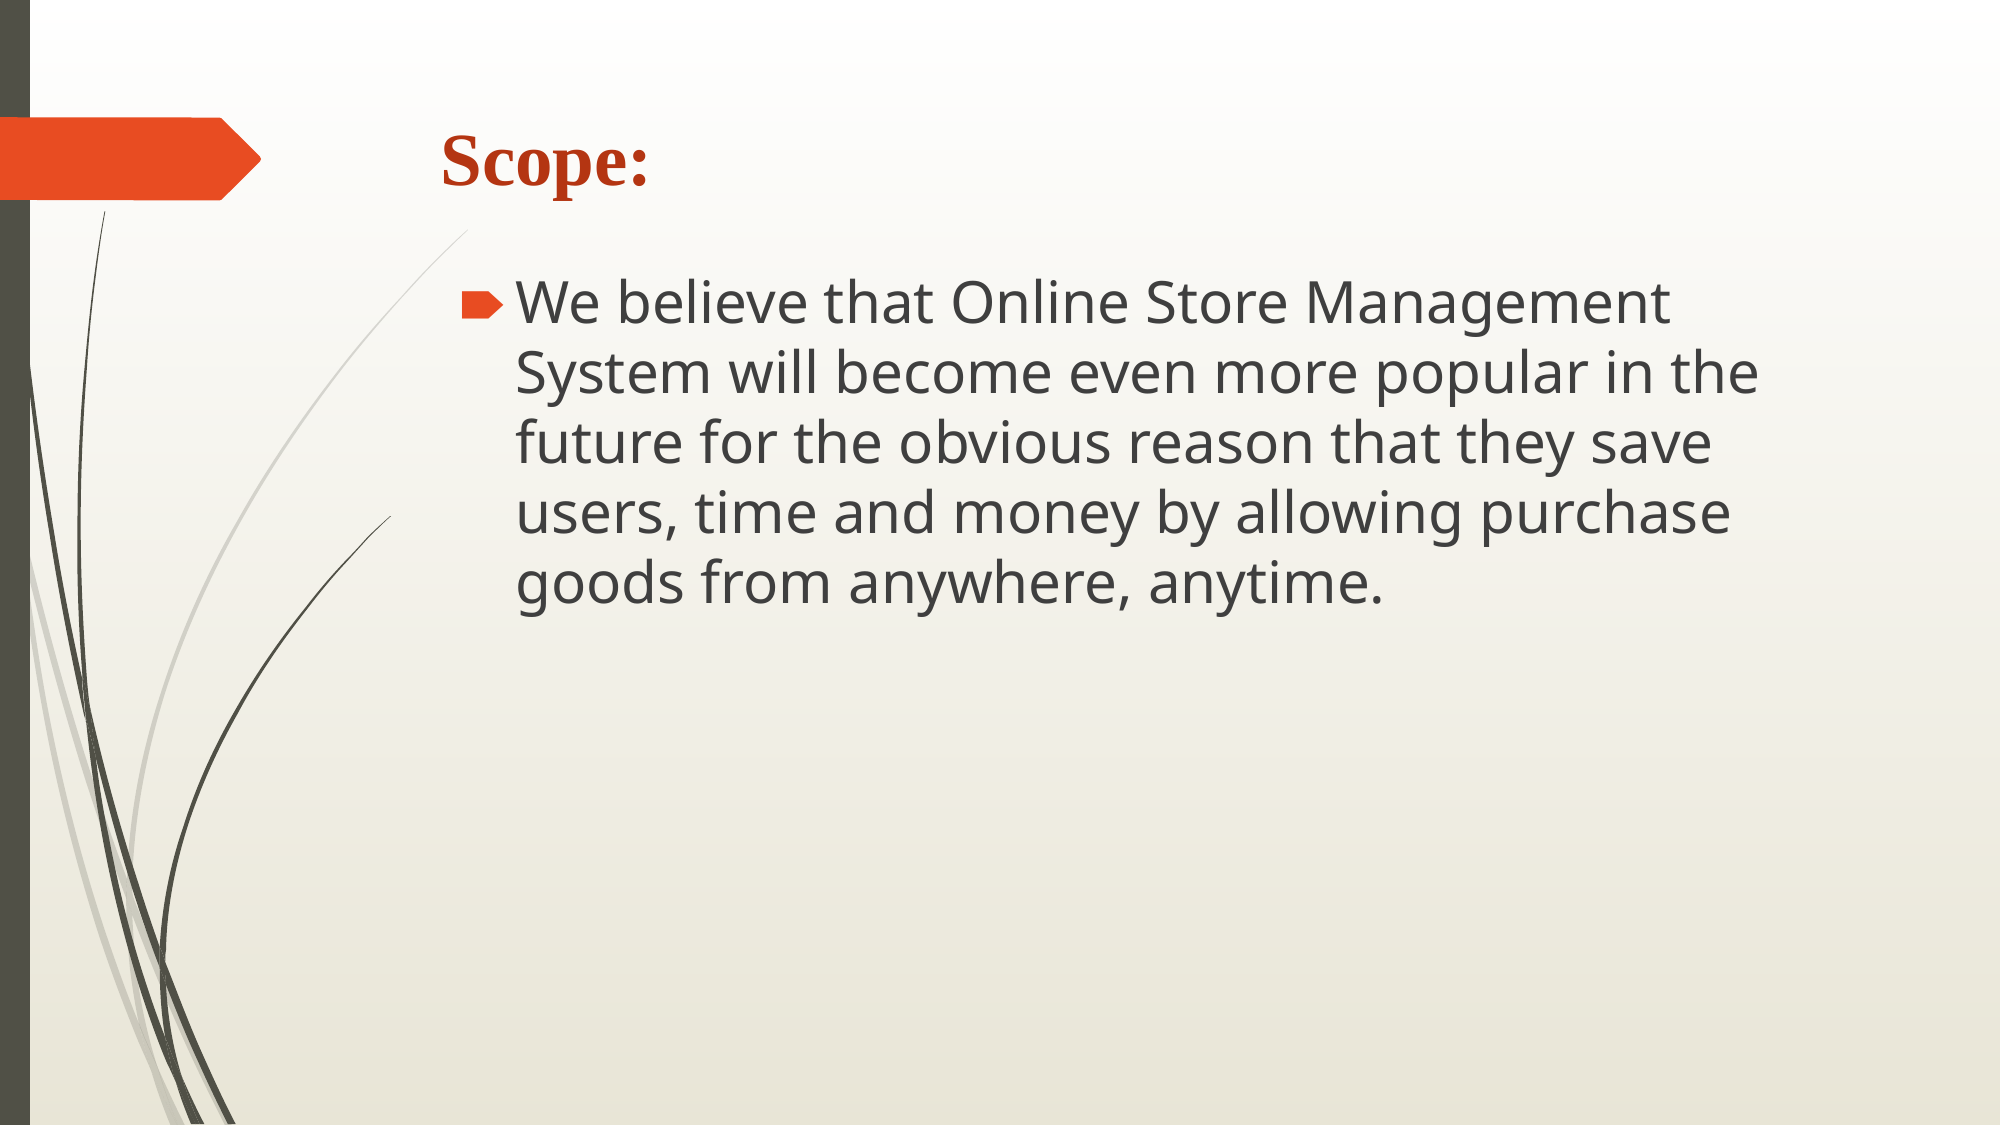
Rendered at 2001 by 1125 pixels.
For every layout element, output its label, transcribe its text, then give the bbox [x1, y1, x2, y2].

title Scope: [425, 102, 1888, 257]
list We believe that Online Store Management System will become even more popular in the future for the obvious reason that they save users, time and money by allowing purchase goods from anywhere, anytime. [425, 257, 1888, 1027]
